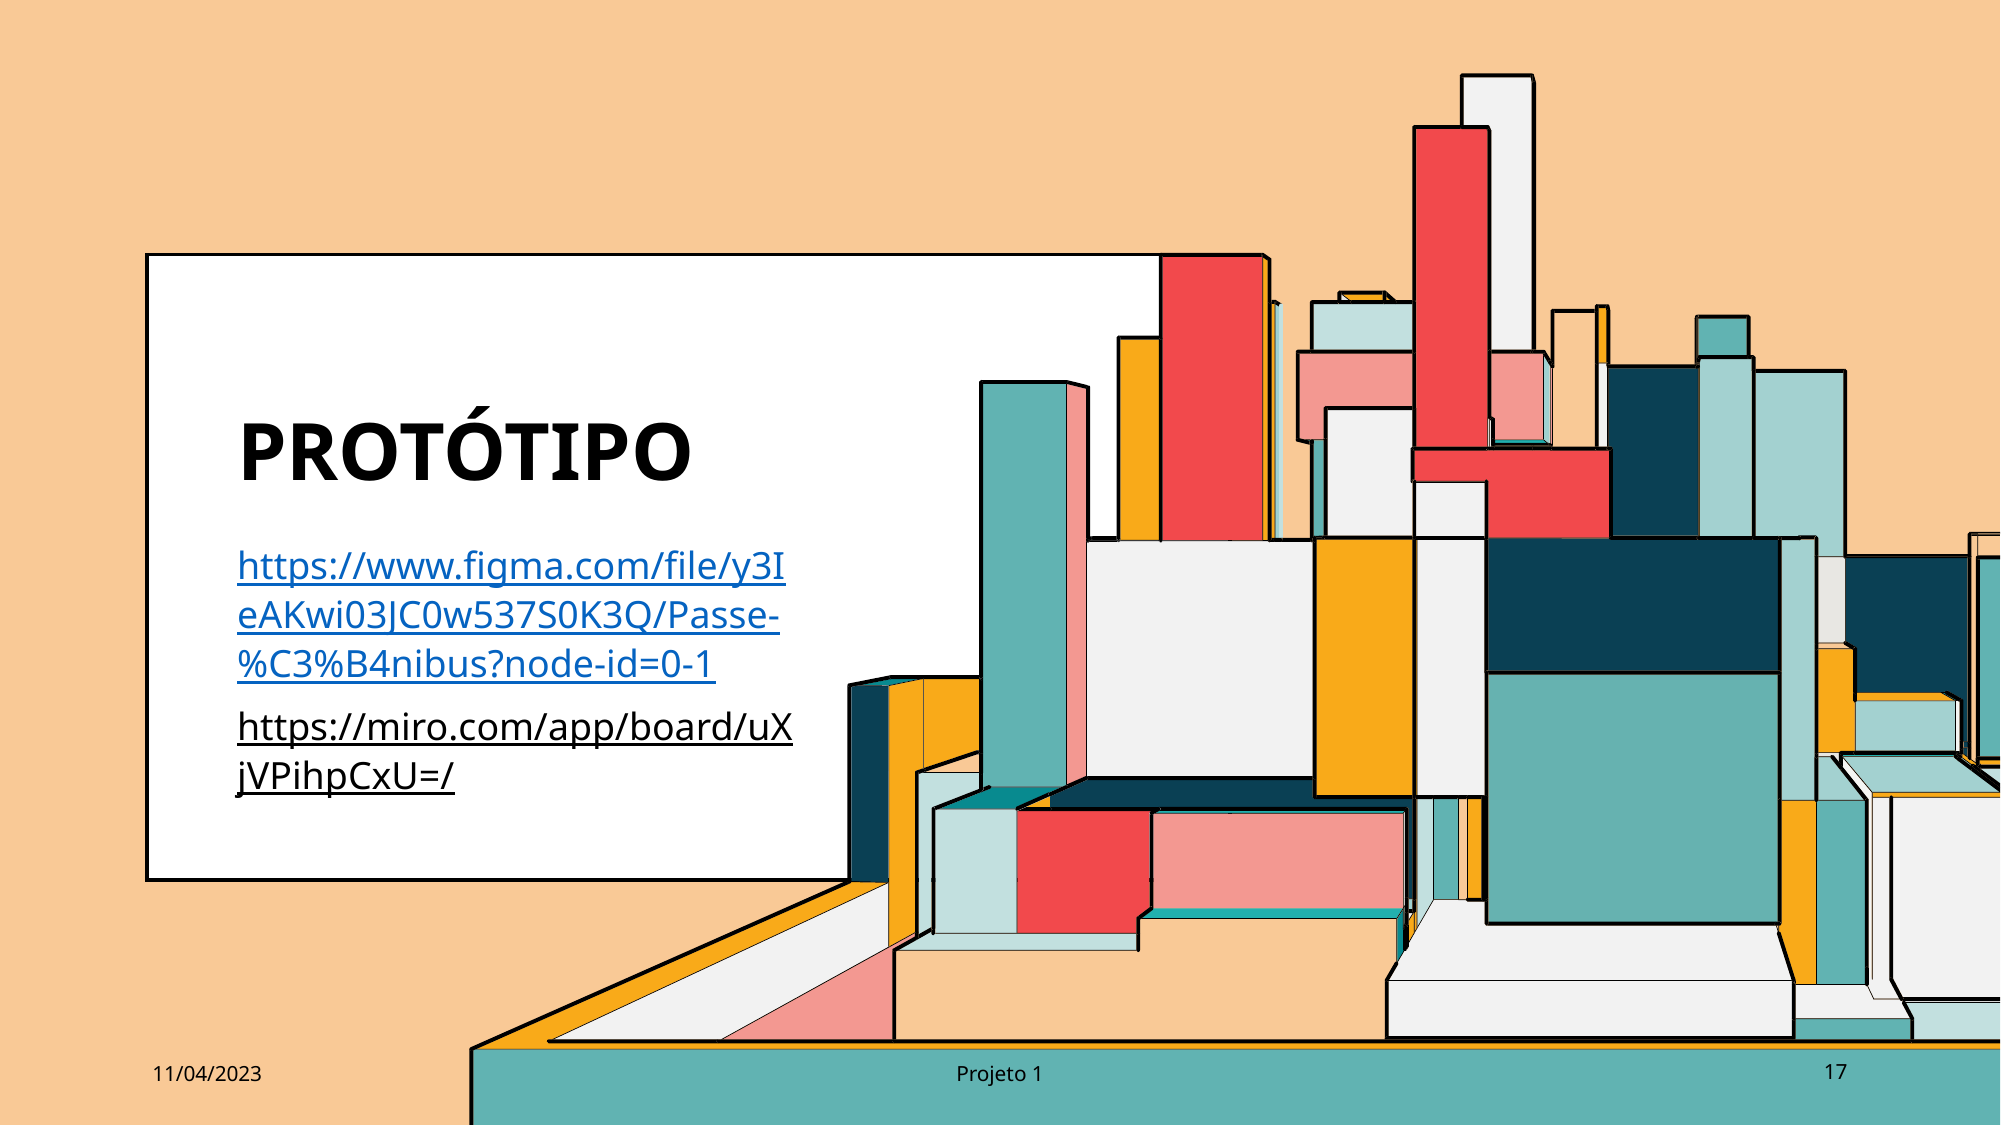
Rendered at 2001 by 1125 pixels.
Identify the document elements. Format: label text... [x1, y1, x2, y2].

slide_number 17 [1412, 1042, 1863, 1103]
title Protótipo [221, 288, 929, 506]
footer Projeto 1 [662, 1042, 1338, 1103]
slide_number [137, 1042, 588, 1103]
list https://www.figma.com/file/y3IeAKwi03JC0w537S0K3Q/Passe-%C3%B4nibus?node-id=0-1 https://miro.com/app/board/uXjVPihpCxU=/ [221, 523, 815, 819]
